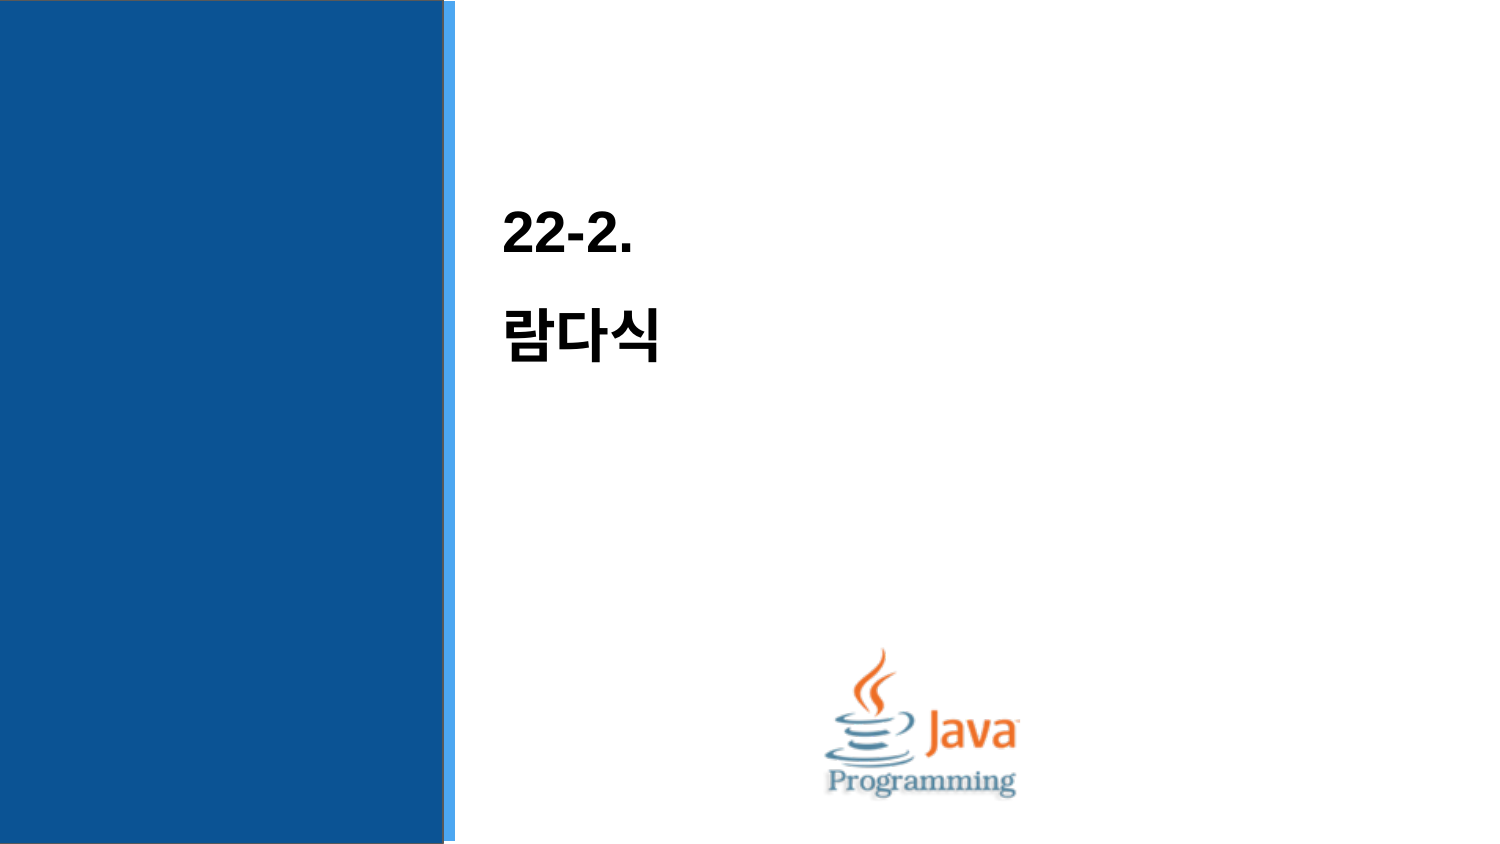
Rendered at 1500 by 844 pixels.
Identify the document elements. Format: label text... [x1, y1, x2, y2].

picture [823, 626, 1021, 823]
title 22-2. 람다식 [487, 143, 1357, 437]
picture [444, 0, 455, 844]
